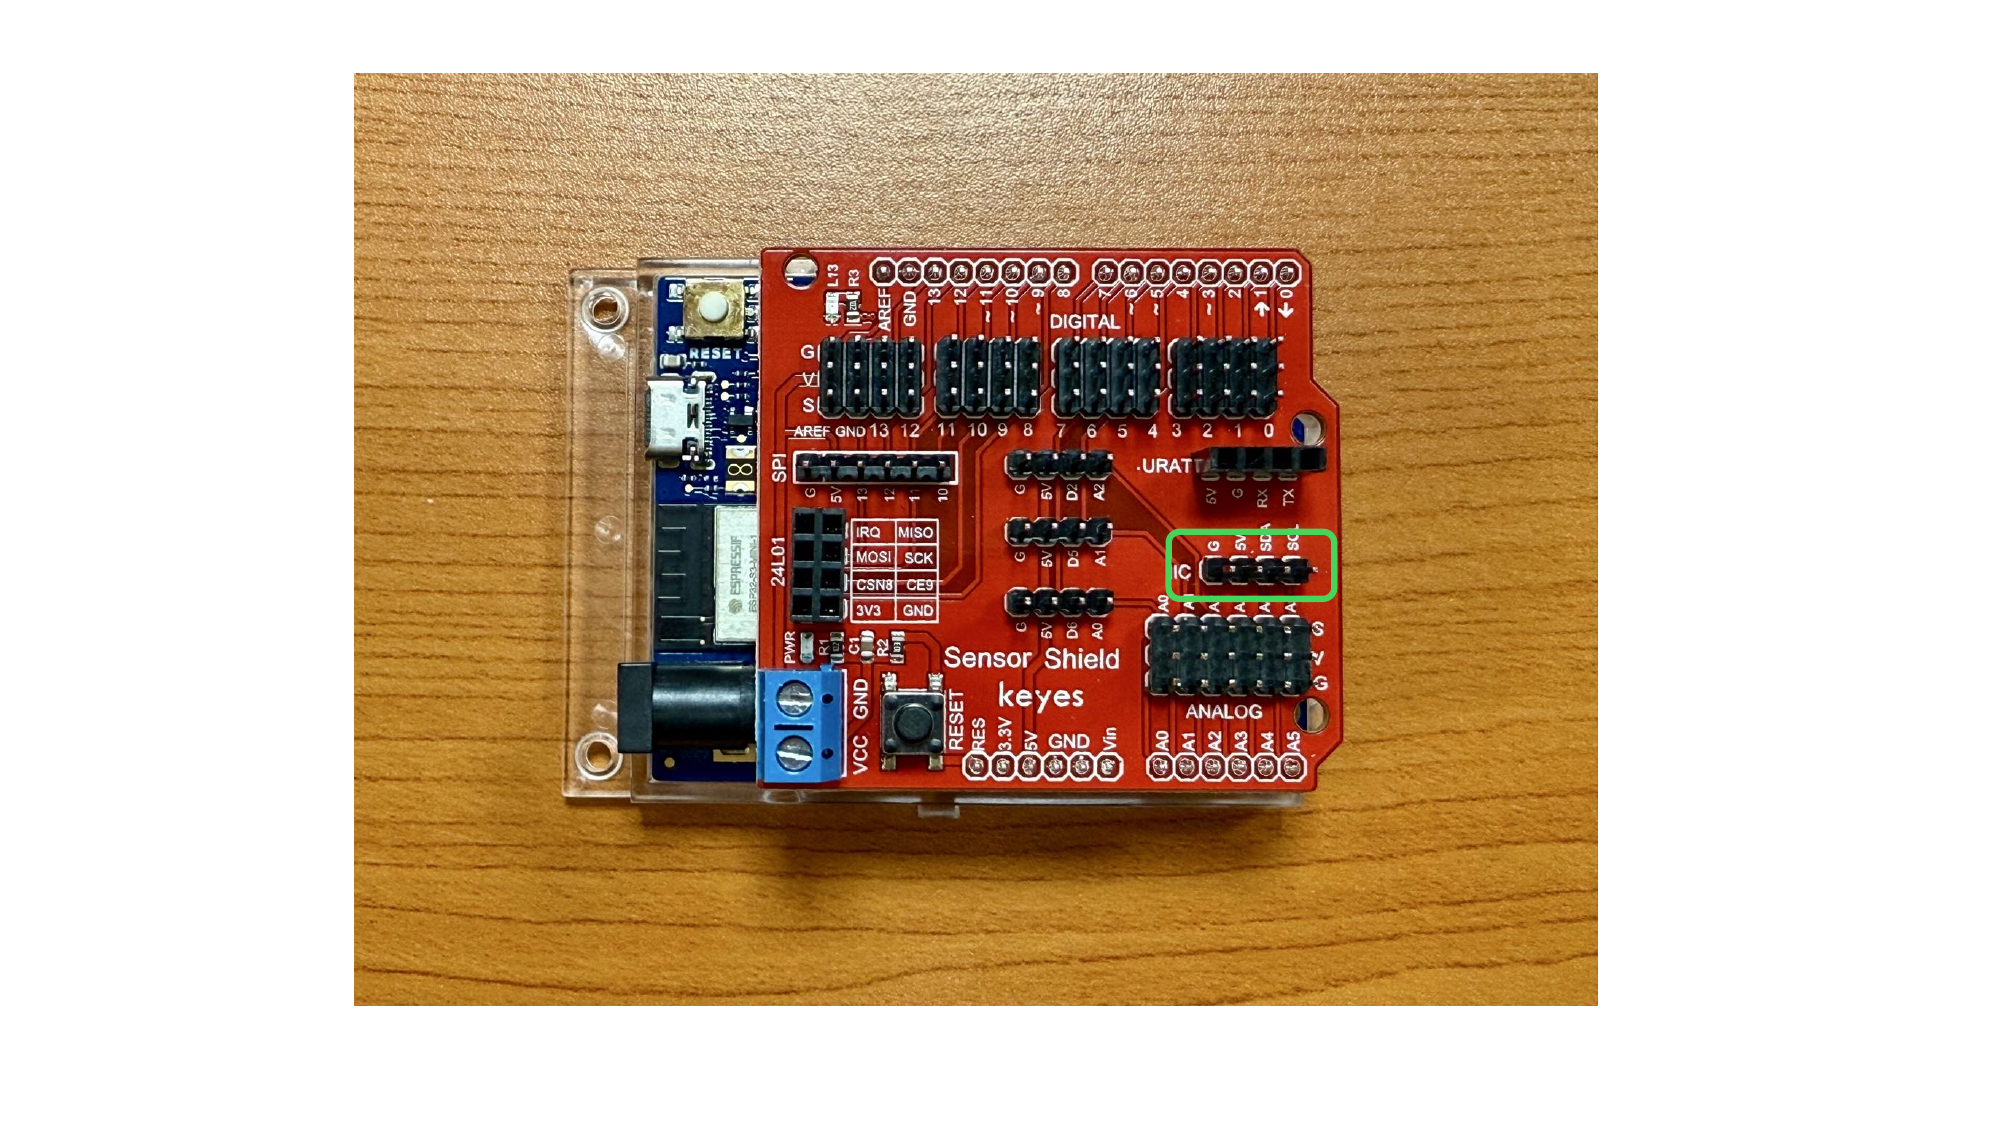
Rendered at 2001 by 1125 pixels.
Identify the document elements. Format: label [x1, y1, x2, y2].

picture [353, 73, 1598, 1007]
